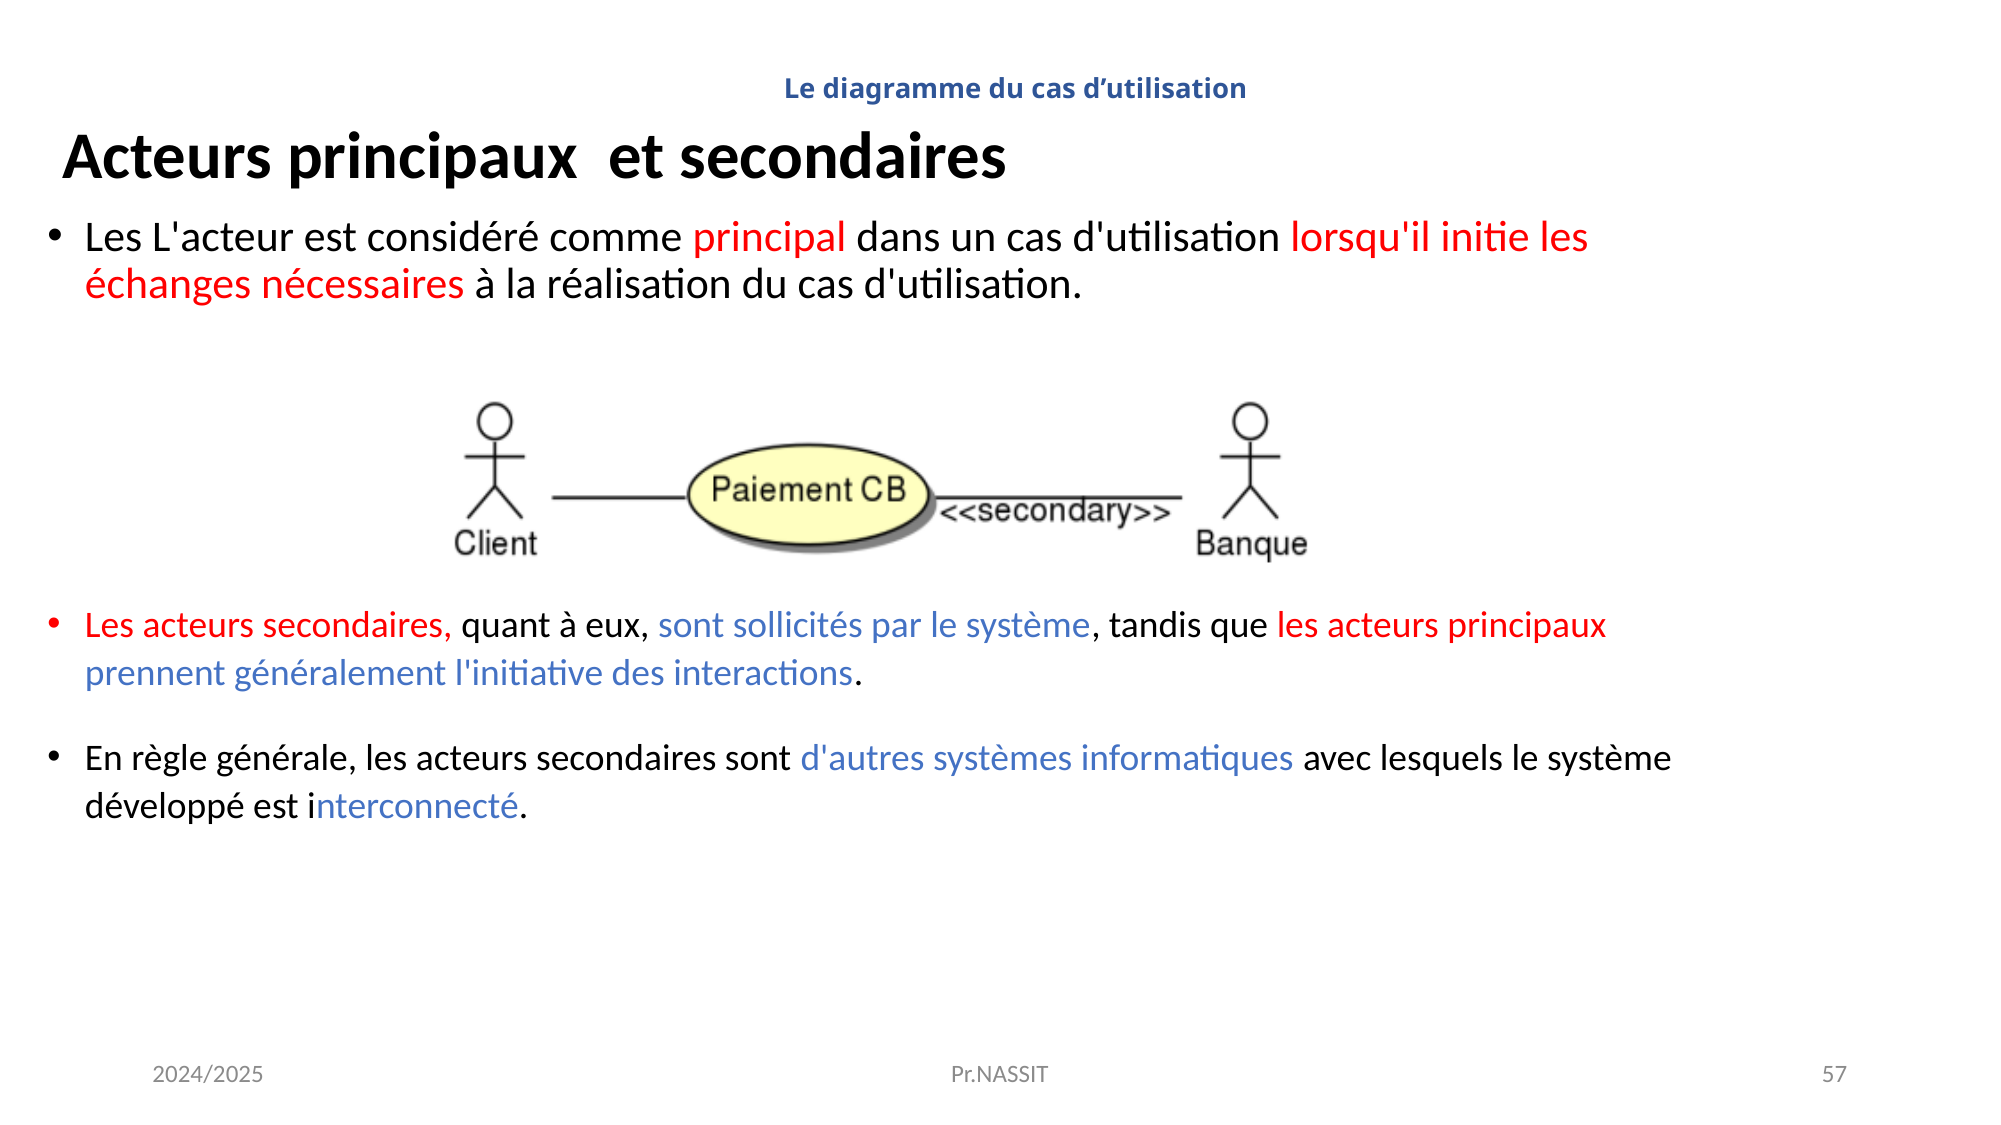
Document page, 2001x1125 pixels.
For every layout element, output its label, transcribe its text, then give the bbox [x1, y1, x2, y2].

title Le diagramme du cas d’utilisation [149, 37, 1875, 176]
picture [386, 389, 1350, 580]
footer Pr.NASSIT [662, 1042, 1338, 1103]
slide_number 2024/2025 [137, 1042, 588, 1103]
list Acteurs principaux et secondaires Les L'acteur est considéré comme principal dans un cas d'utilisation lorsqu'il initie les échanges nécessaires à la réalisation du cas d'utilisation. Les acteurs secondaires, quant à eux, sont sollicités par le système, tandis que les acteurs principaux prennent généralement l'initiative des interactions. En règle générale, les acteurs secondaires sont d'autres systèmes informatiques avec lesquels le système développé est interconnecté. [32, 113, 1758, 1073]
slide_number 57 [1412, 1042, 1863, 1103]
